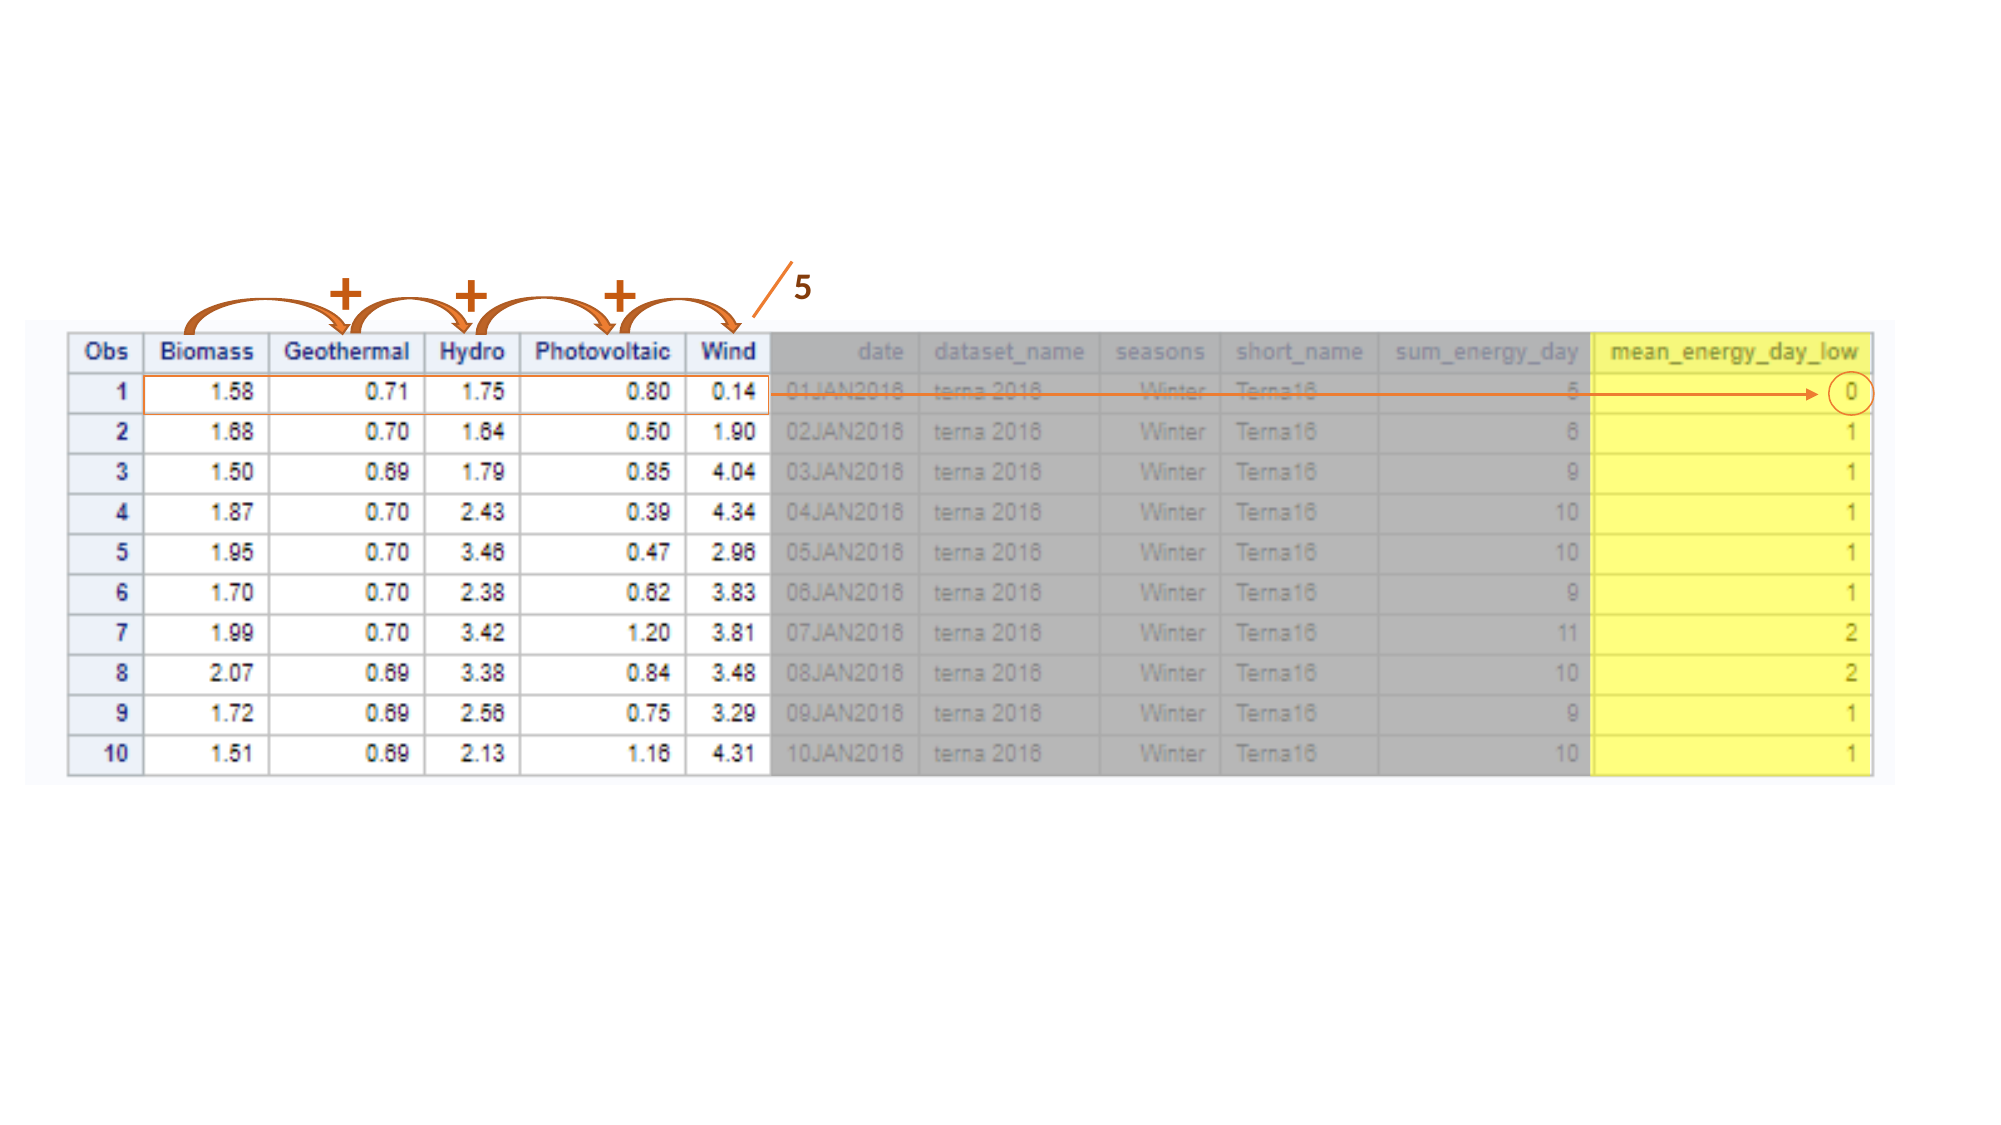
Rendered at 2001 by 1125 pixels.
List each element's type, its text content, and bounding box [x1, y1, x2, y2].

text_box [378, 297, 440, 309]
text_box [504, 296, 588, 312]
text_box + [440, 243, 504, 320]
picture [25, 320, 1895, 785]
text_box [640, 297, 735, 320]
text_box 5 [778, 254, 829, 315]
text_box + [314, 241, 378, 320]
text_box + [588, 243, 640, 320]
text_box [189, 297, 314, 320]
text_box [753, 261, 793, 318]
